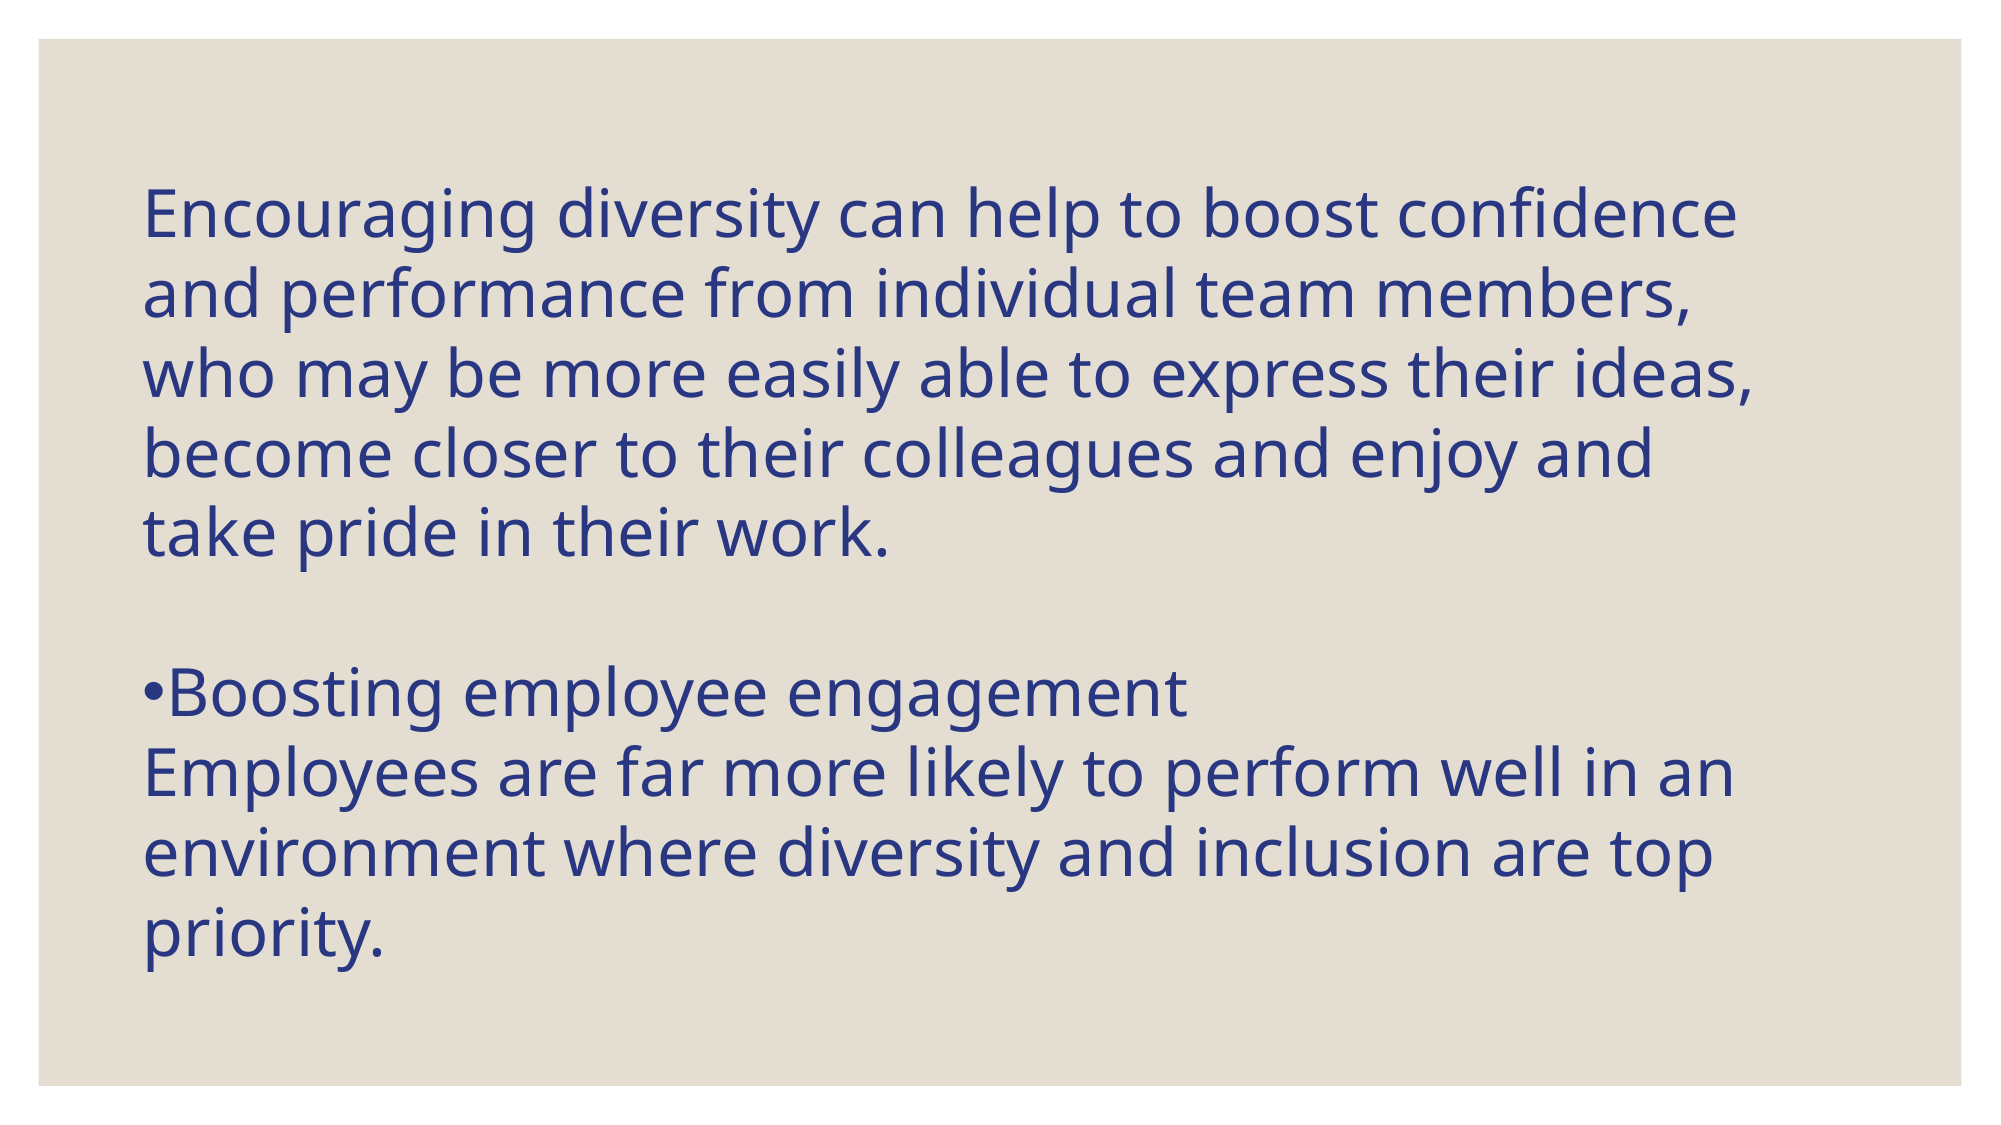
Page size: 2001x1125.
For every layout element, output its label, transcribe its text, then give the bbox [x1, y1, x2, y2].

text_box Encouraging diversity can help to boost confidence and performance from individual team members, who may be more easily able to express their ideas, become closer to their colleagues and enjoy and take pride in their work. Boosting employee engagement ​Employees are far more likely to perform well in an environment where diversity and inclusion are top priority. [128, 163, 1813, 978]
